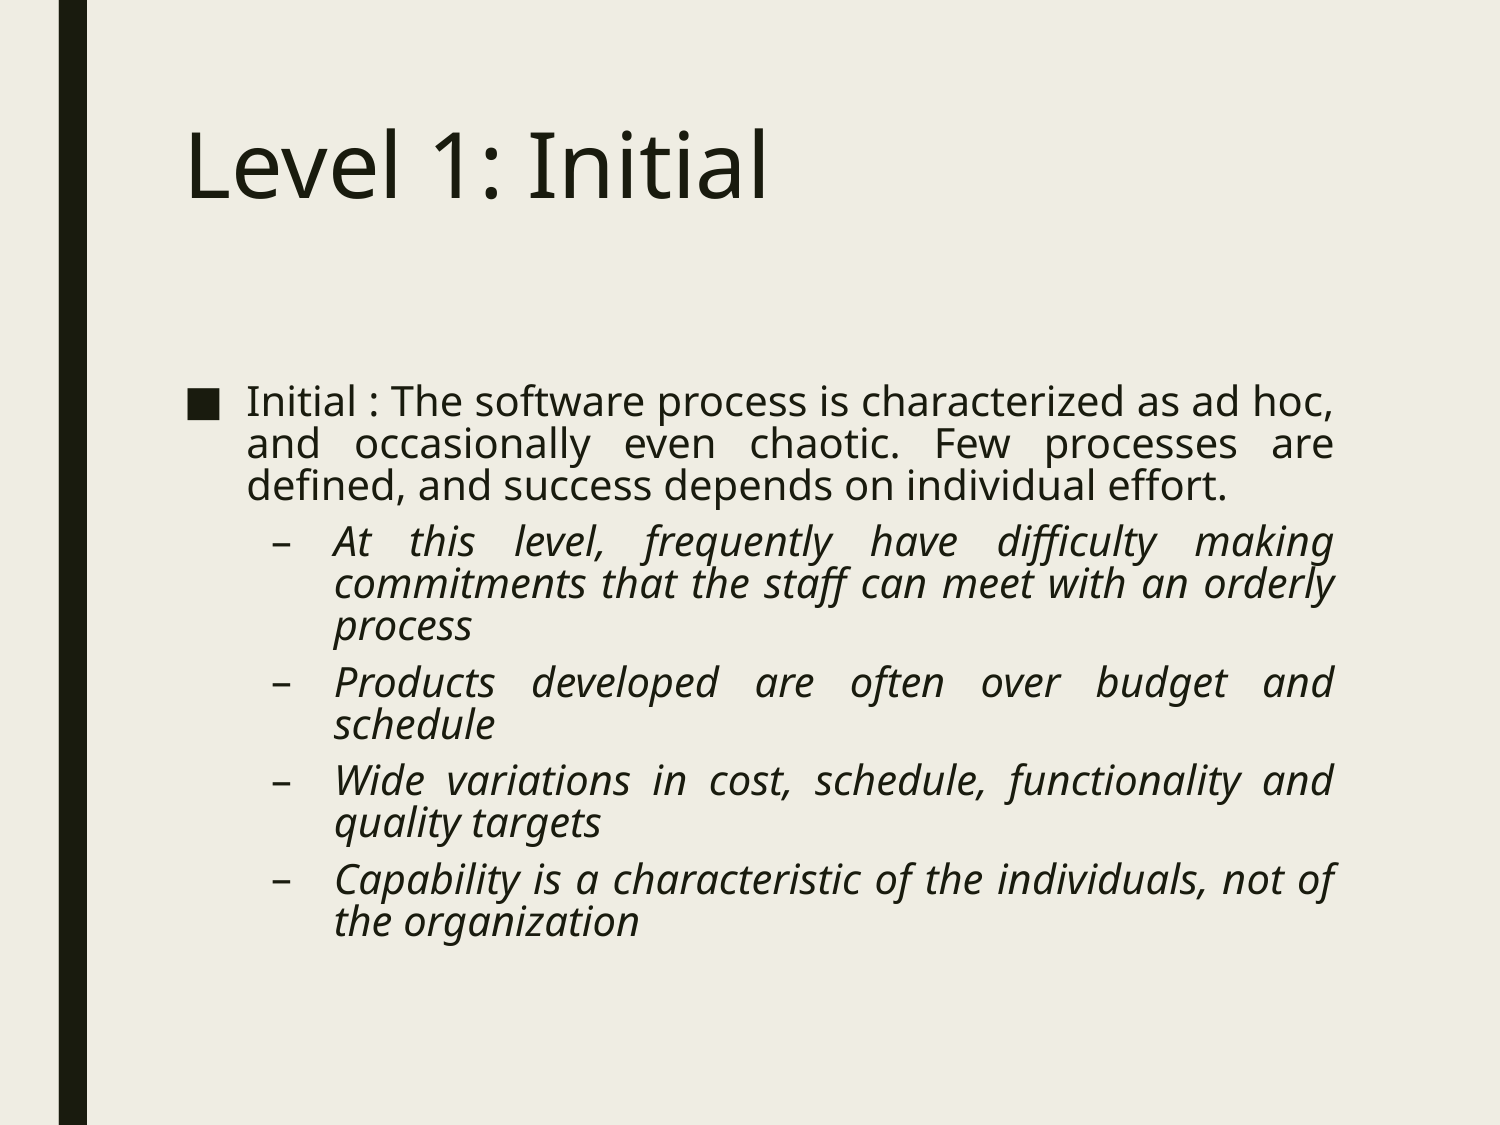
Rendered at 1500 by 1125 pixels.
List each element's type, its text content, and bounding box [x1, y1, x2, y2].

title Level 1: Initial [168, 112, 1351, 357]
list Initial : The software process is characterized as ad hoc, and occasionally even chaotic. Few processes are defined, and success depends on individual effort. At this level, frequently have difficulty making commitments that the staff can meet with an orderly process Products developed are often over budget and schedule Wide variations in cost, schedule, functionality and quality targets Capability is a characteristic of the individuals, not of the organization [168, 375, 1351, 1011]
